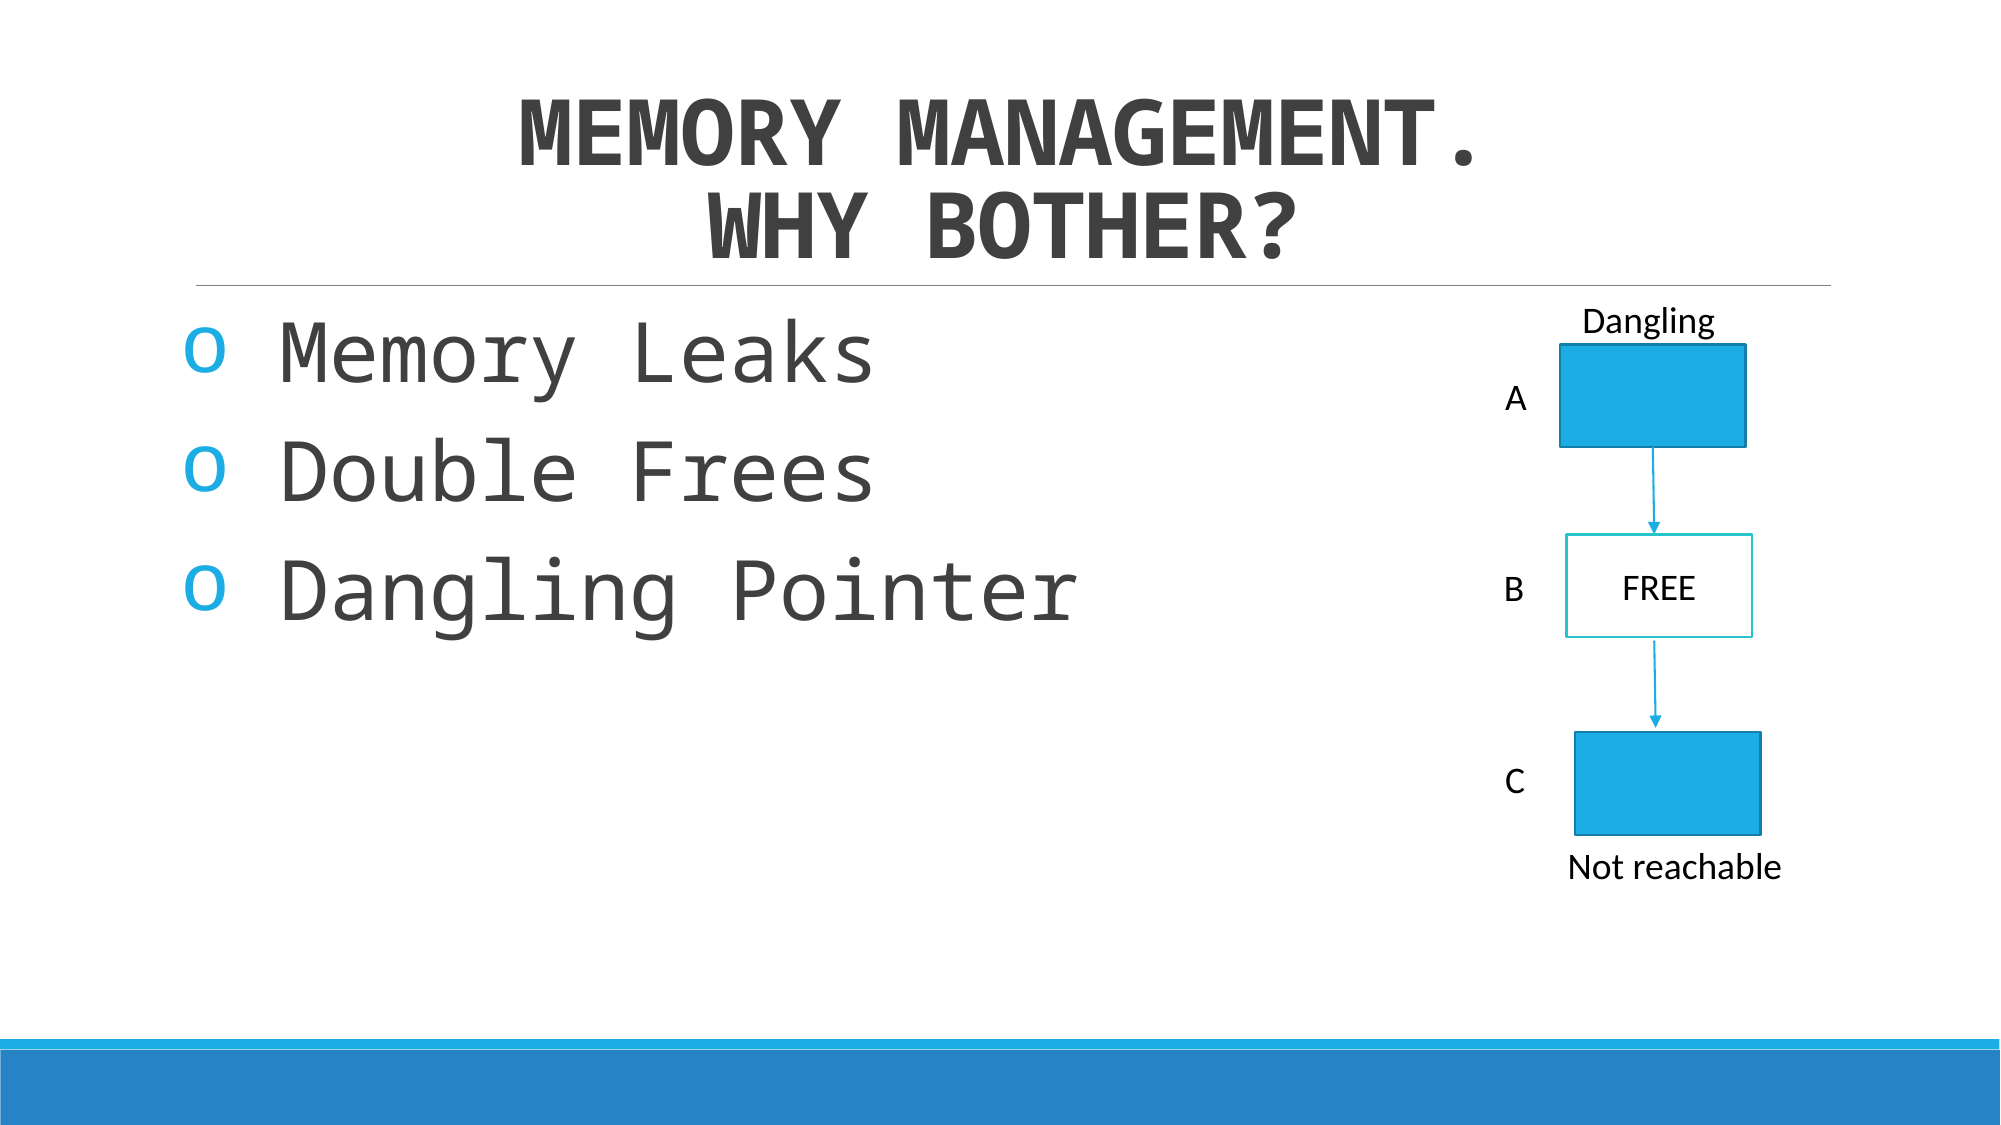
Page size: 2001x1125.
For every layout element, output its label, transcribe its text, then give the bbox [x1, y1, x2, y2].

text_box Not reachable [1552, 834, 1798, 895]
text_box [1653, 640, 1657, 729]
text_box B [1489, 556, 1540, 617]
text_box Dangling [1567, 288, 1731, 349]
text_box [1559, 343, 1747, 448]
text_box [1574, 731, 1762, 834]
text_box FREE [1565, 533, 1753, 638]
text_box C [1490, 749, 1541, 809]
text_box A [1490, 365, 1542, 426]
title MEMORY MANAGEMENT. WHY BOTHER? [180, 47, 1830, 285]
list Memory Leaks Double Frees Dangling Pointer [180, 302, 1234, 963]
